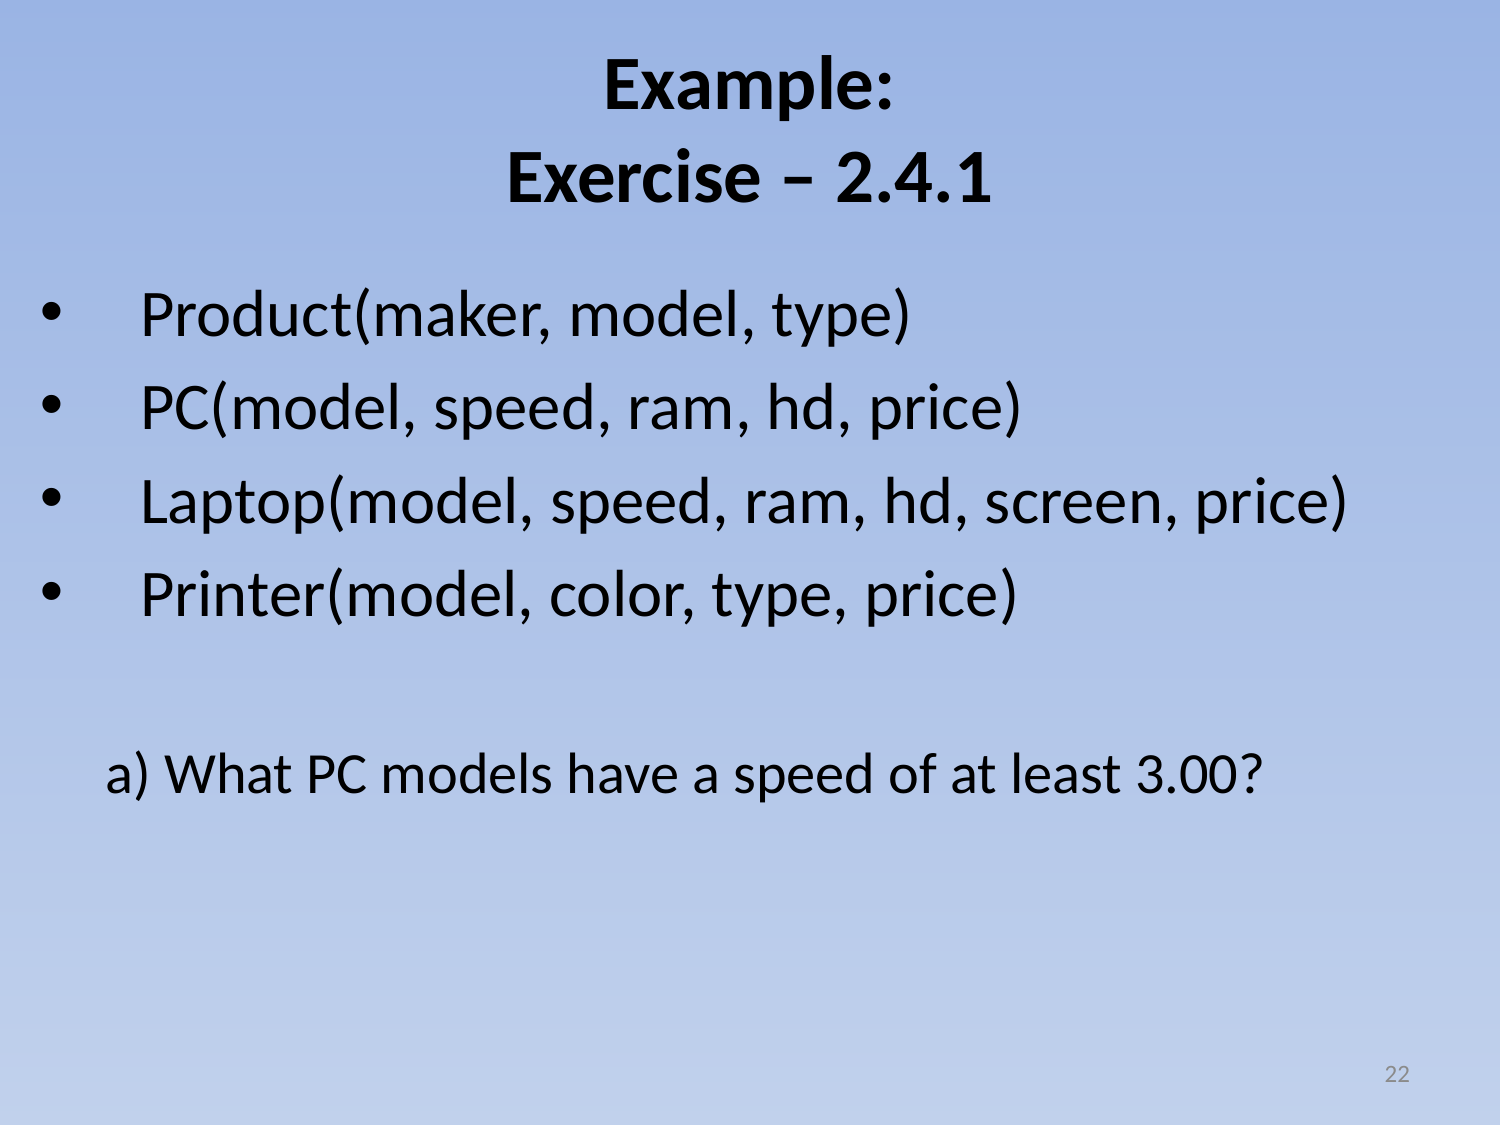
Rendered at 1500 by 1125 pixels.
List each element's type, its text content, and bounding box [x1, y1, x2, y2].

slide_number 22 [1074, 1042, 1425, 1103]
title Example: Exercise – 2.4.1 [75, 24, 1425, 225]
list Product(maker, model, type) PC(model, speed, ram, hd, price) Laptop(model, speed, ram, hd, screen, price) Printer(model, color, type, price) a) What PC models have a speed of at least 3.00? [24, 262, 1425, 1005]
